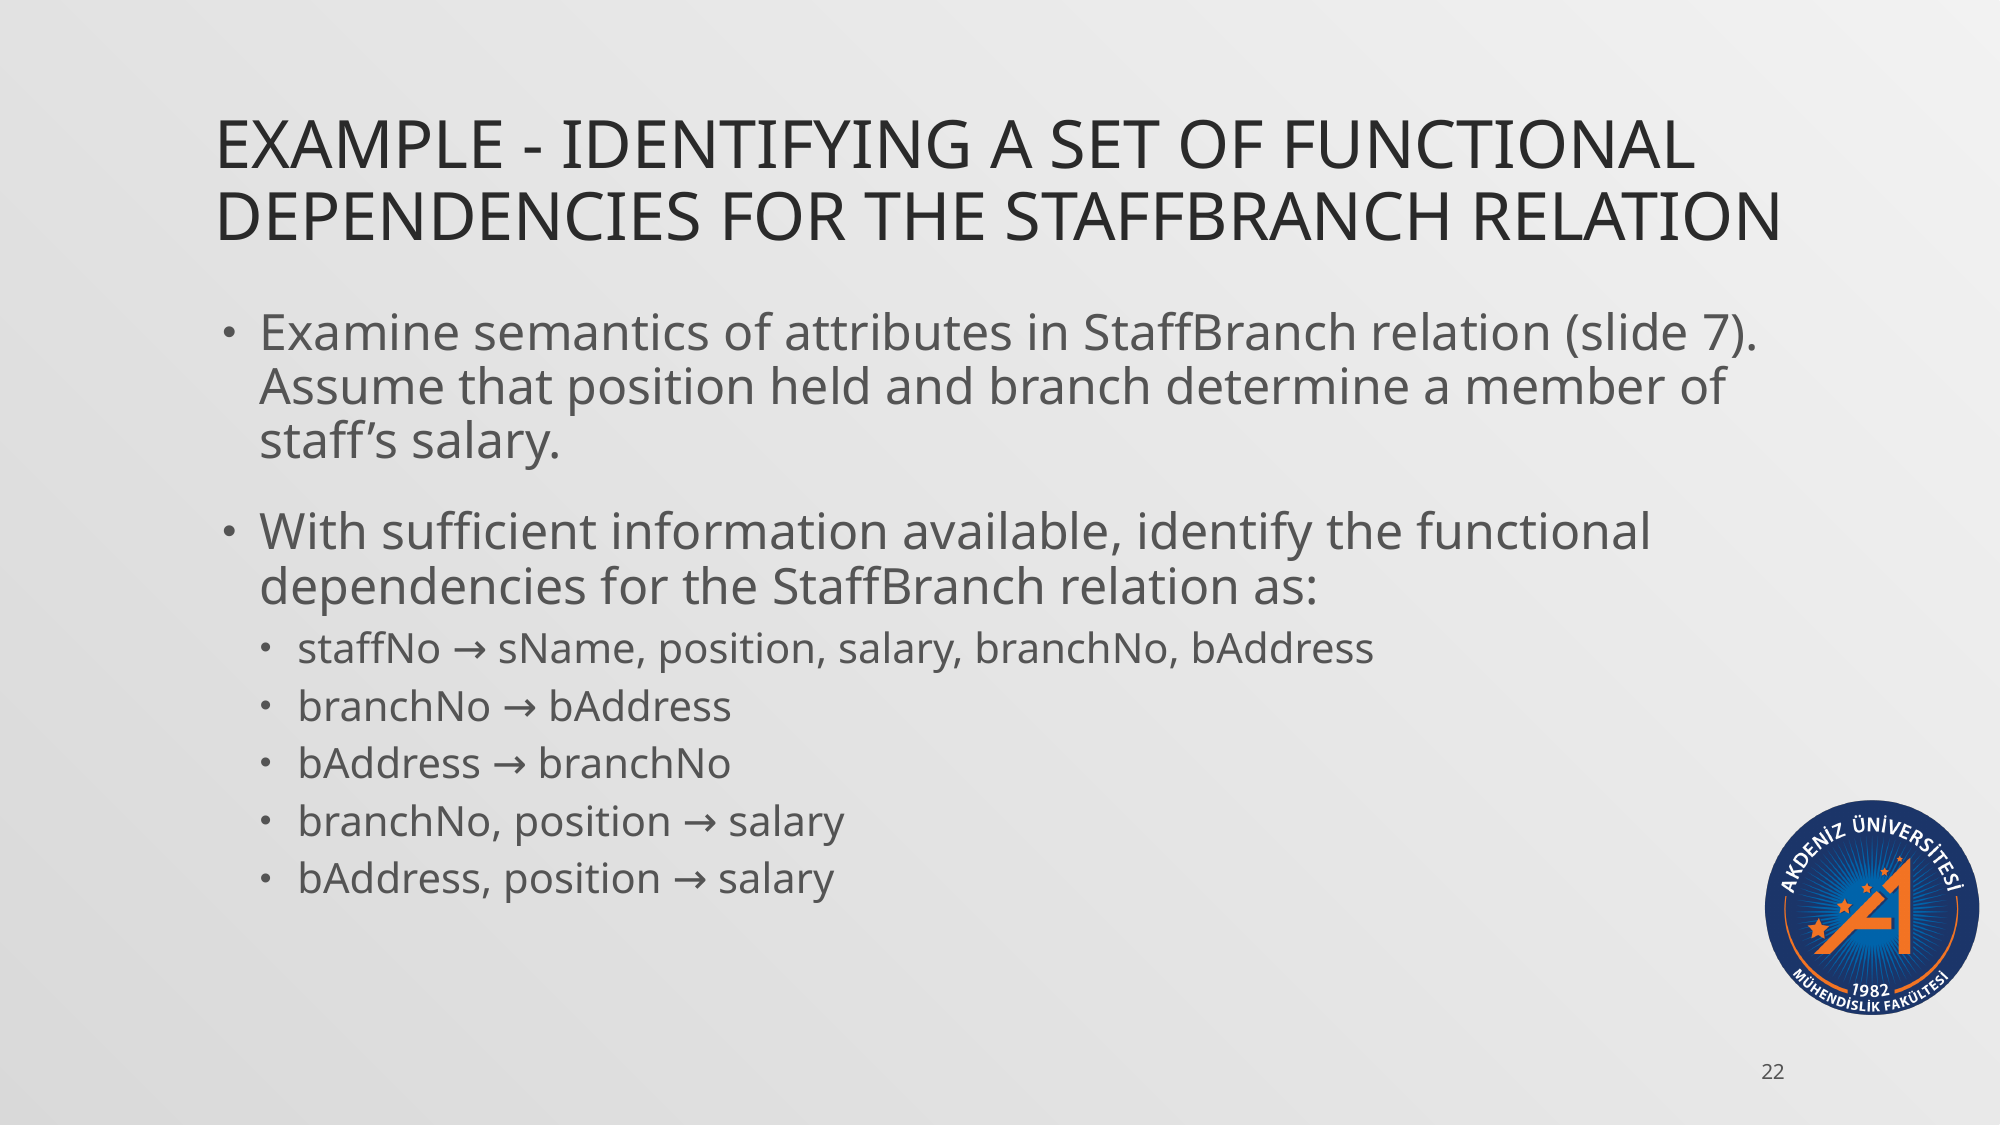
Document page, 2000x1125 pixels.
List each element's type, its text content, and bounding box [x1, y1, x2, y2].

title Example - Identifying a set of functional dependencies for the StaffBranch relation [199, 45, 1800, 263]
picture [1744, 779, 2000, 1036]
slide_number 22 [1612, 1057, 1800, 1088]
list Examine semantics of attributes in StaffBranch relation (slide 7). Assume that position held and branch determine a member of staff’s salary. With sufficient information available, identify the functional dependencies for the StaffBranch relation as: staffNo → sName, position, salary, branchNo, bAddress branchNo → bAddress bAddress → branchNo branchNo, position → salary bAddress, position → salary [199, 299, 1800, 1013]
